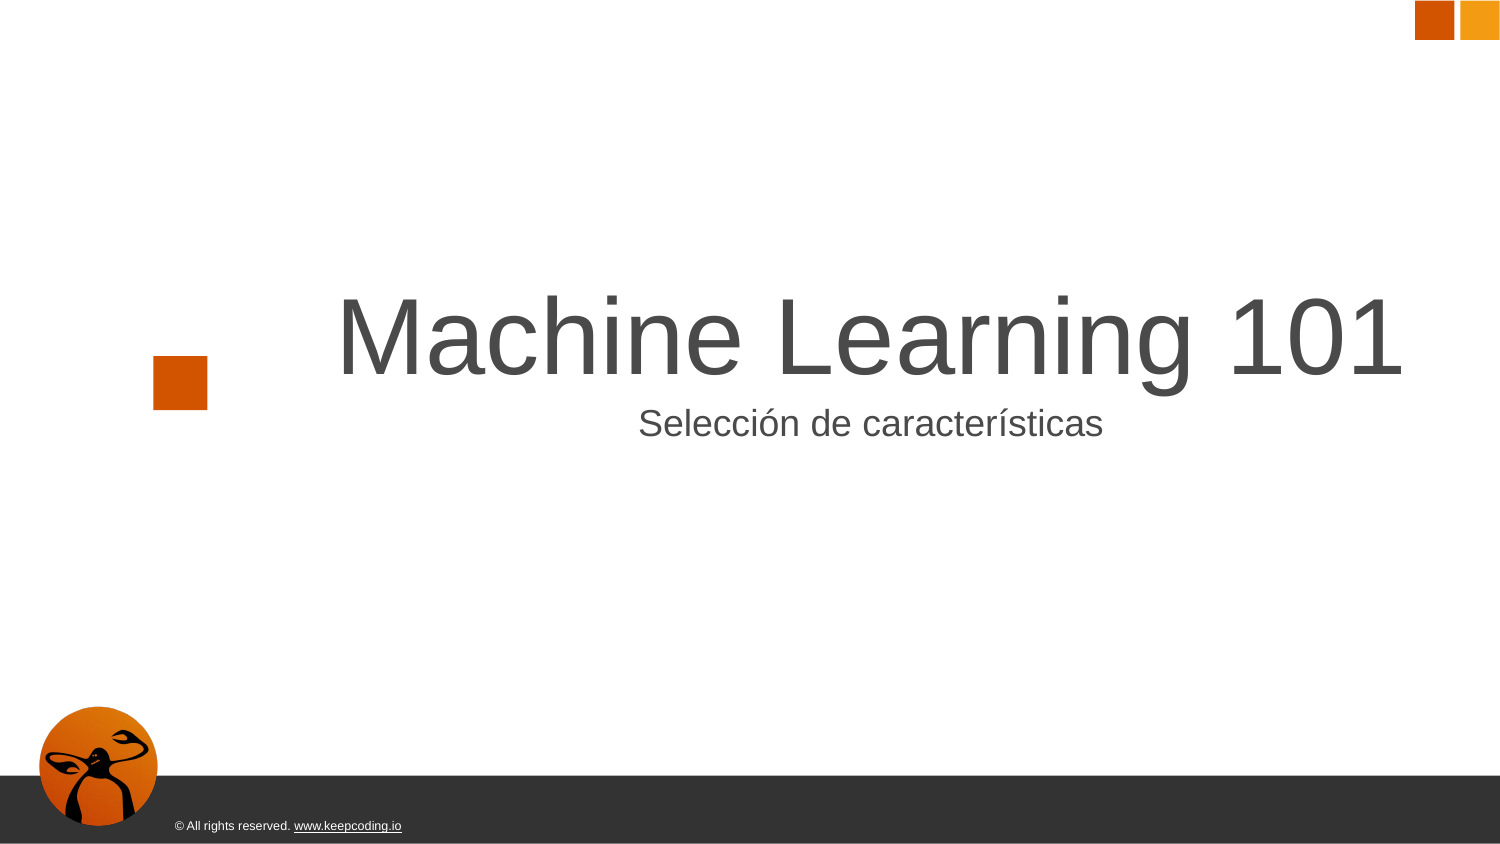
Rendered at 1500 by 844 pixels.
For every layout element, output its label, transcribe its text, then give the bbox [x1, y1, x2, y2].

text_box [246, 775, 1500, 844]
list Machine Learning 101 Selección de características [91, 256, 1409, 741]
text_box [1415, 0, 1455, 40]
text_box © All rights reserved. www.keepcoding.io [172, 816, 409, 834]
text_box [0, 674, 246, 844]
text_box [1460, 0, 1500, 40]
